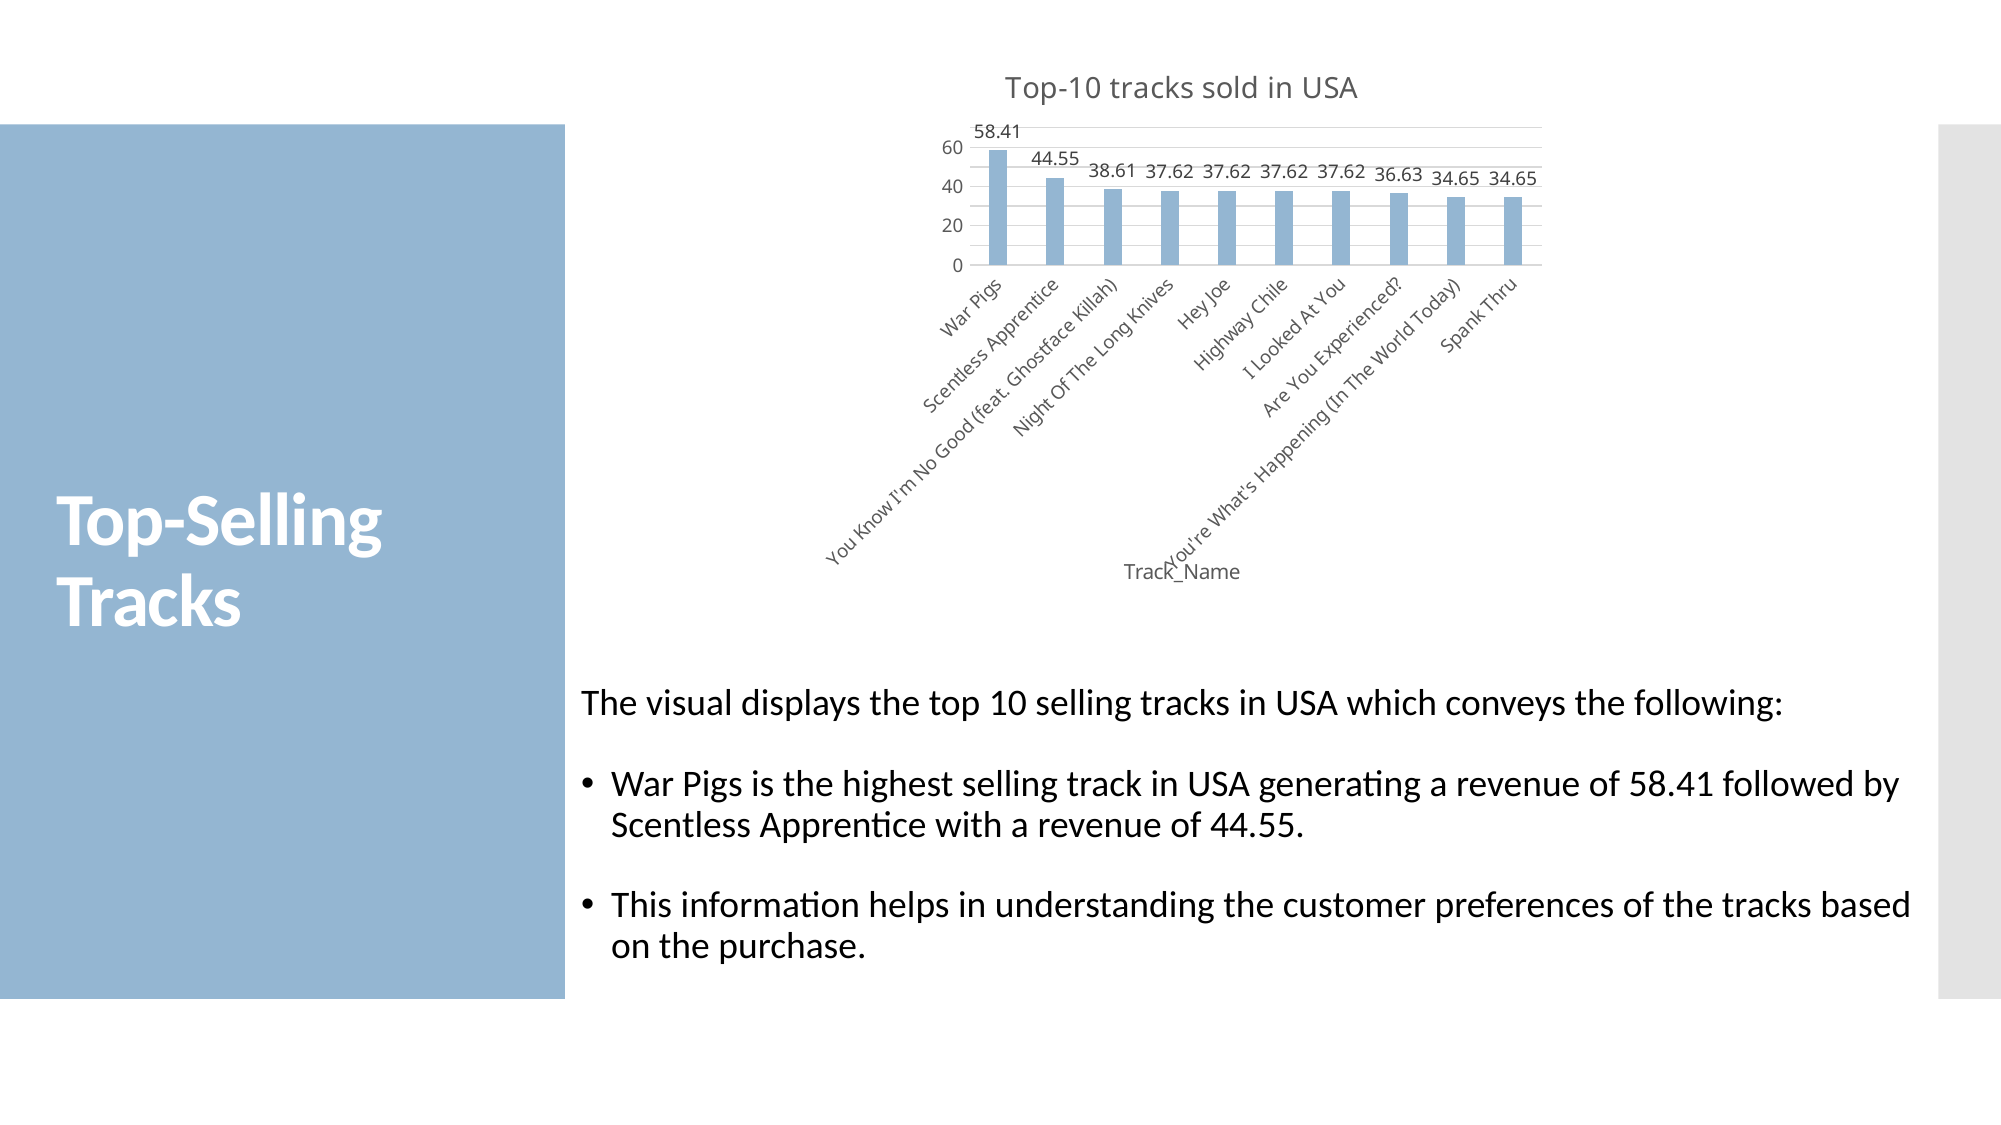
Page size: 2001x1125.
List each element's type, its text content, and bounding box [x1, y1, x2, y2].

title Top-Selling Tracks [41, 184, 525, 940]
list The visual displays the top 10 selling tracks in USA which conveys the following: War Pigs is the highest selling track in USA generating a revenue of 58.41 followed by Scentless Apprentice with a revenue of 44.55. This information helps in understanding the customer preferences of the tracks based on the purchase. [565, 675, 1946, 1095]
chart [806, 38, 1557, 617]
